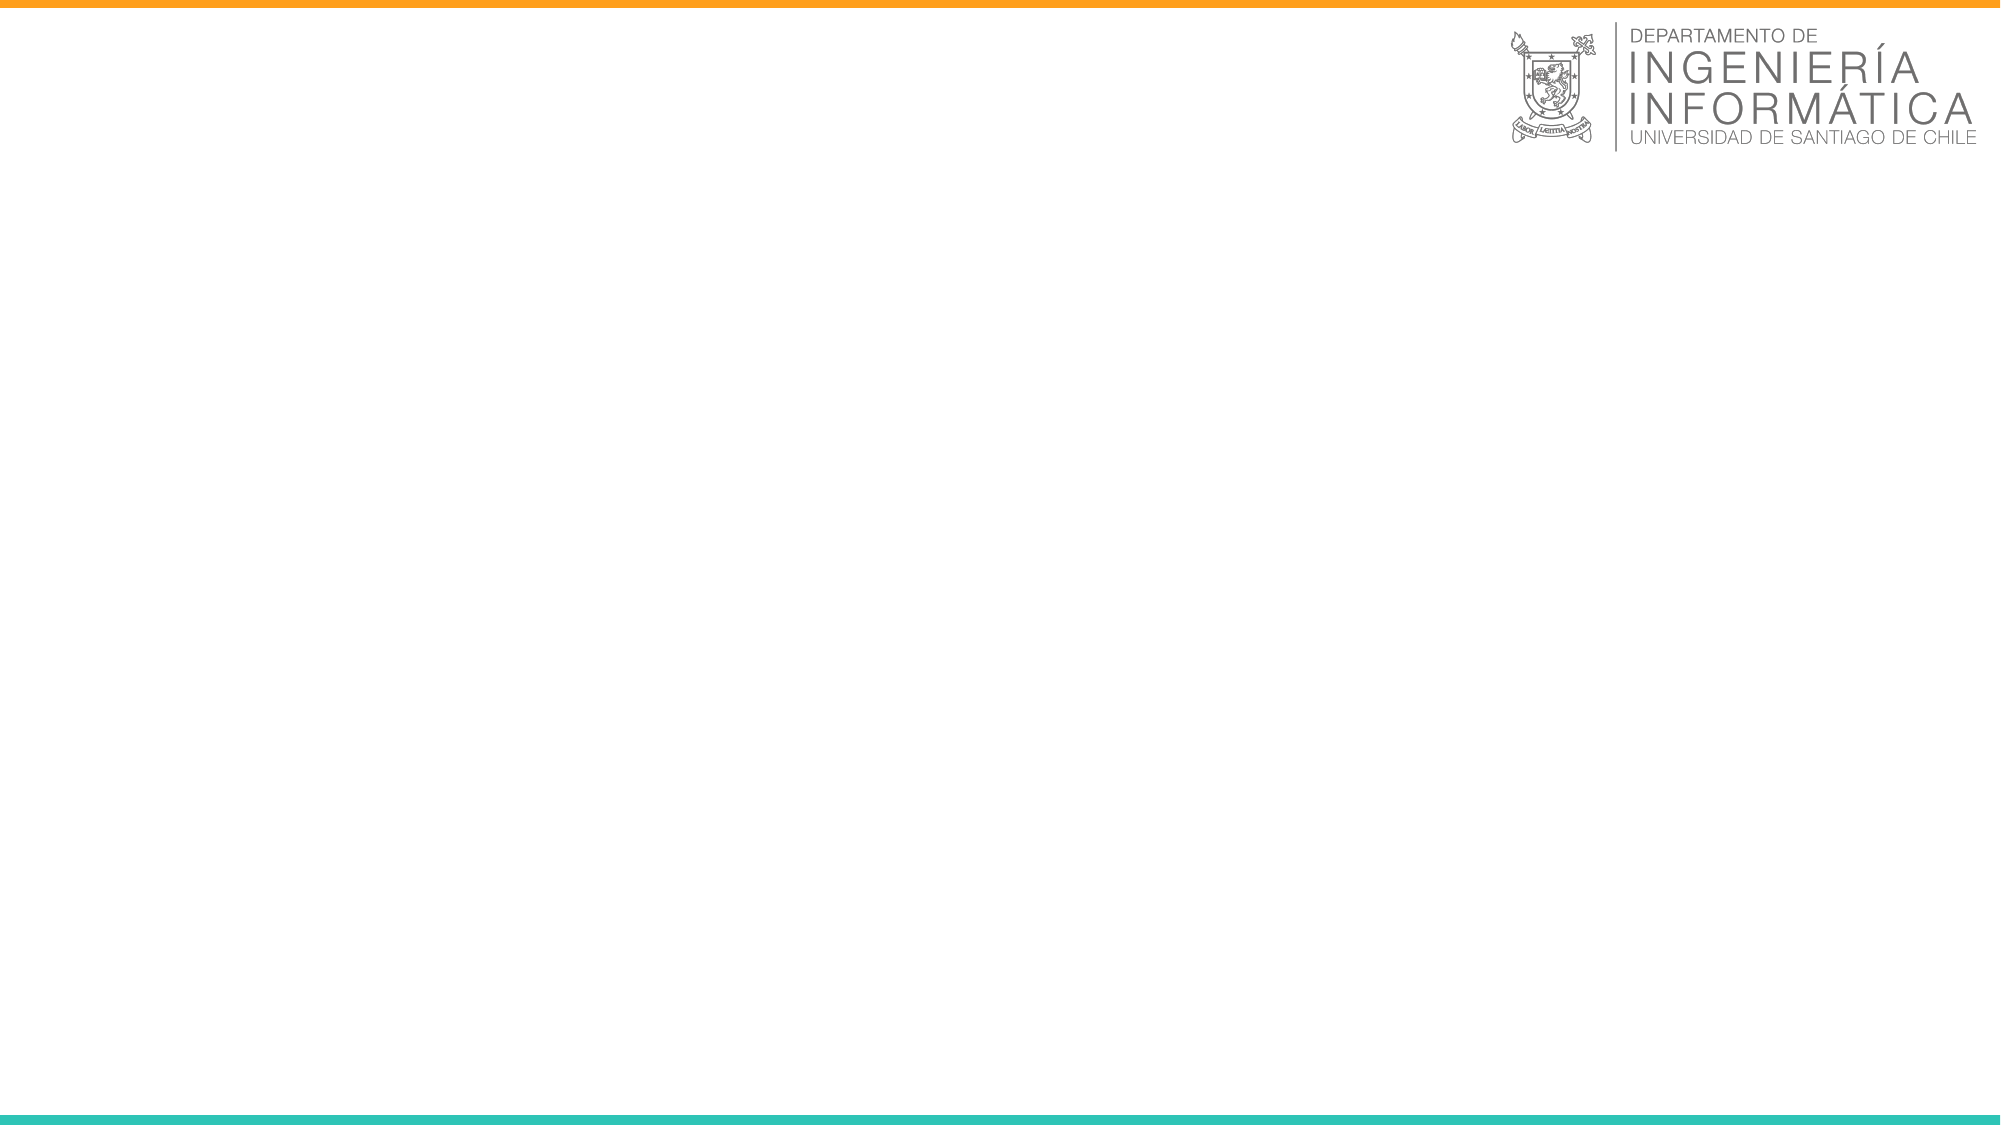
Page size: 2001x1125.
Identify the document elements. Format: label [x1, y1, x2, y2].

picture [1489, 8, 2000, 170]
